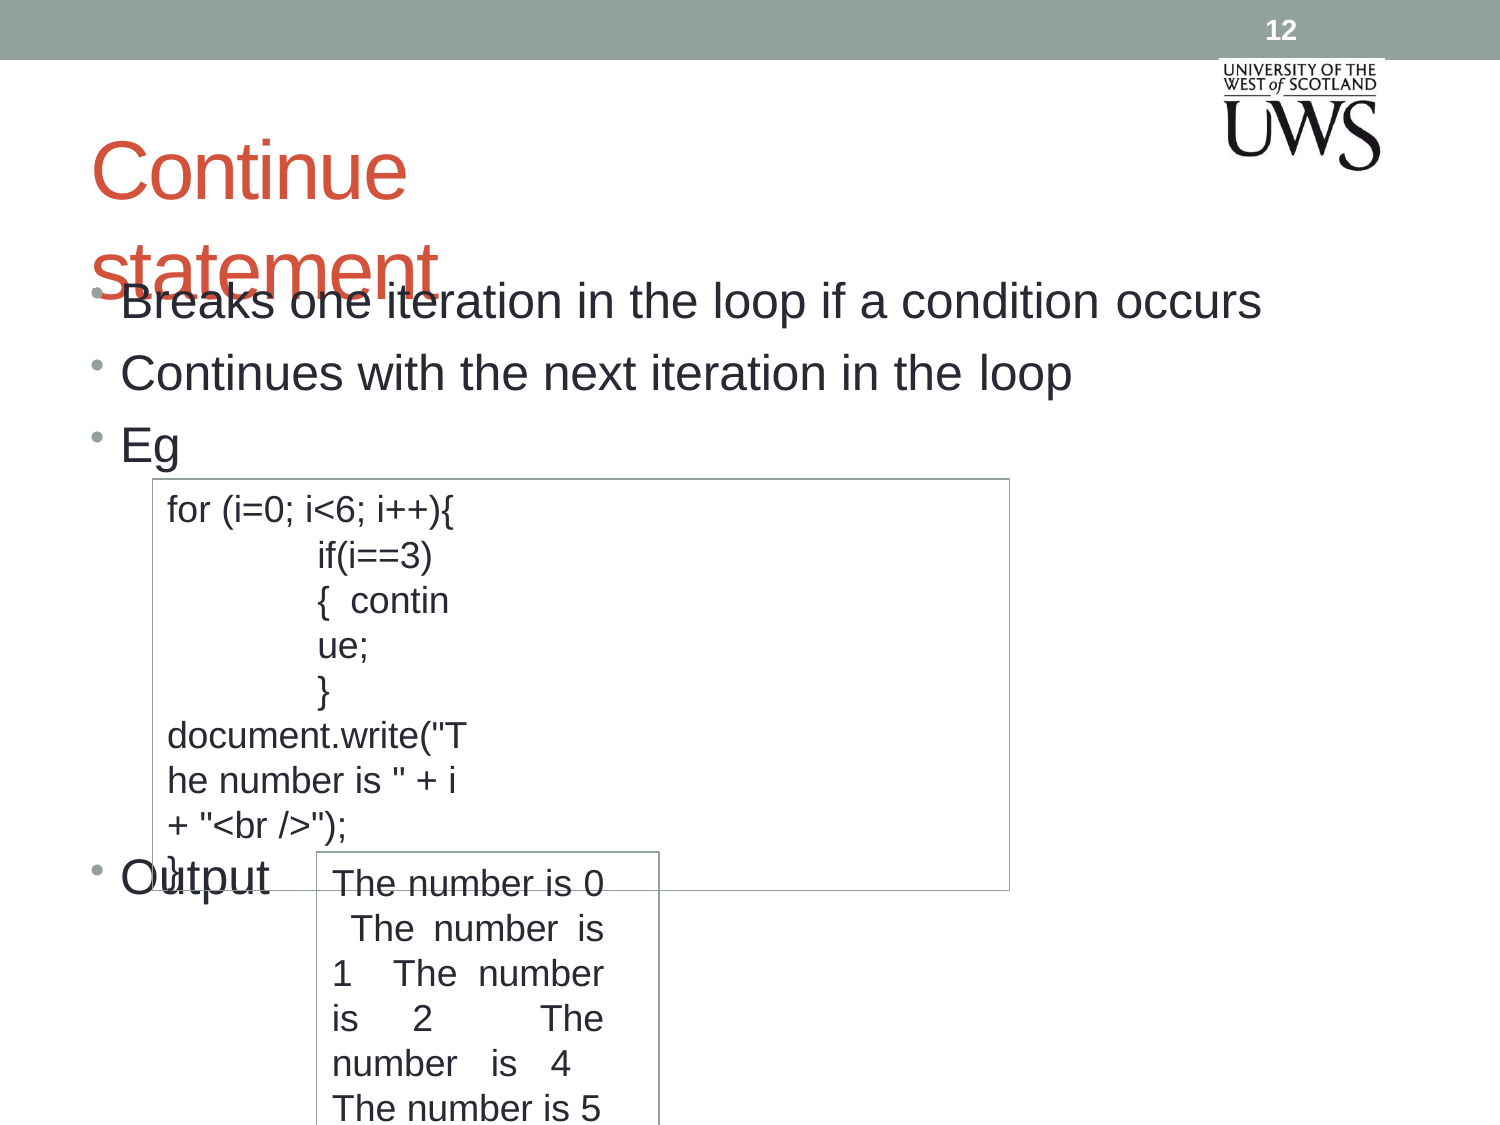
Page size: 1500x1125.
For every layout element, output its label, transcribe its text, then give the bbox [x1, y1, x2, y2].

text_box Breaks one iteration in the loop if a condition occurs Continues with the next iteration in the loop Eg [87, 254, 1268, 473]
text_box 12 [1263, 9, 1300, 47]
title Continue statement [87, 114, 780, 254]
picture [1218, 58, 1385, 176]
text_box for (i=0; i<6; i++){ if(i==3){ continue; } document.write("The number is " + i + "<br />"); } [152, 478, 1010, 891]
text_box The number is 0 The number is 1 The number is 2 The number is 4 The number is 5 [316, 851, 660, 1125]
text_box Output [87, 842, 273, 905]
